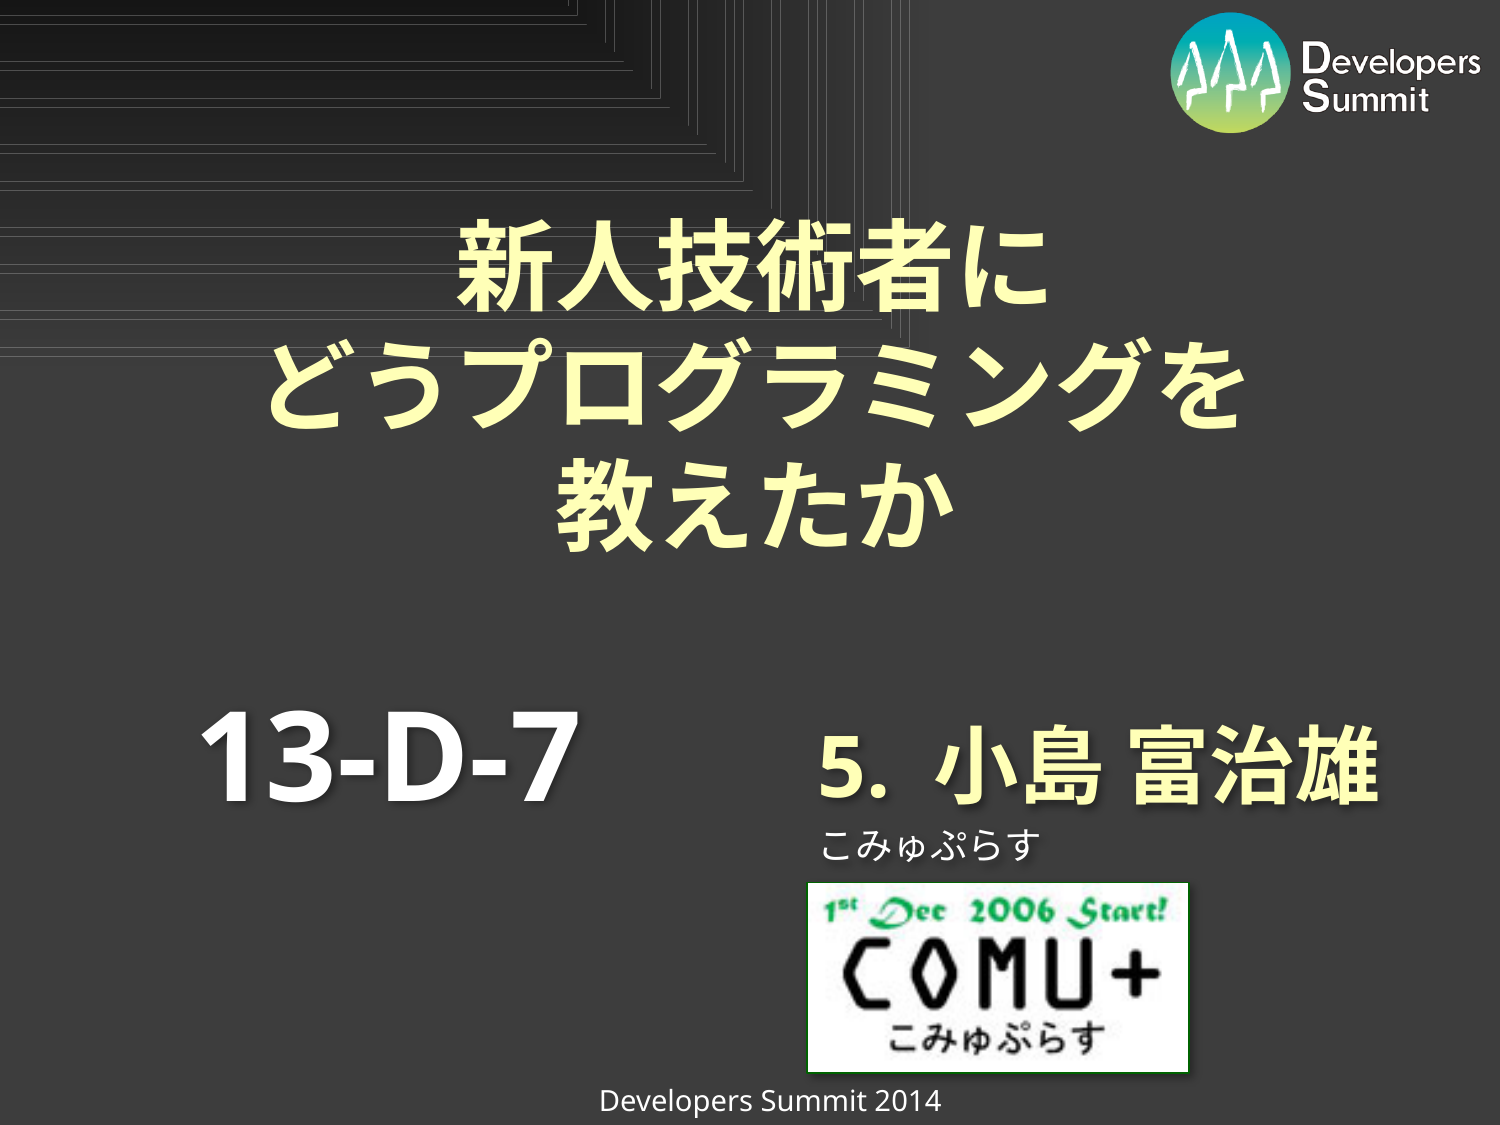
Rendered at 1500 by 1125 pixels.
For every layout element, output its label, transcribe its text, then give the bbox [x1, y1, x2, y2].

text_box 13-D-7 [179, 668, 1014, 834]
text_box 5. 小島 富治雄 こみゅぷらす [802, 704, 1470, 988]
picture [1144, 4, 1500, 141]
title 新人技術者に どうプログラミングを 教えたか [41, 196, 1471, 598]
picture [807, 882, 1189, 1073]
